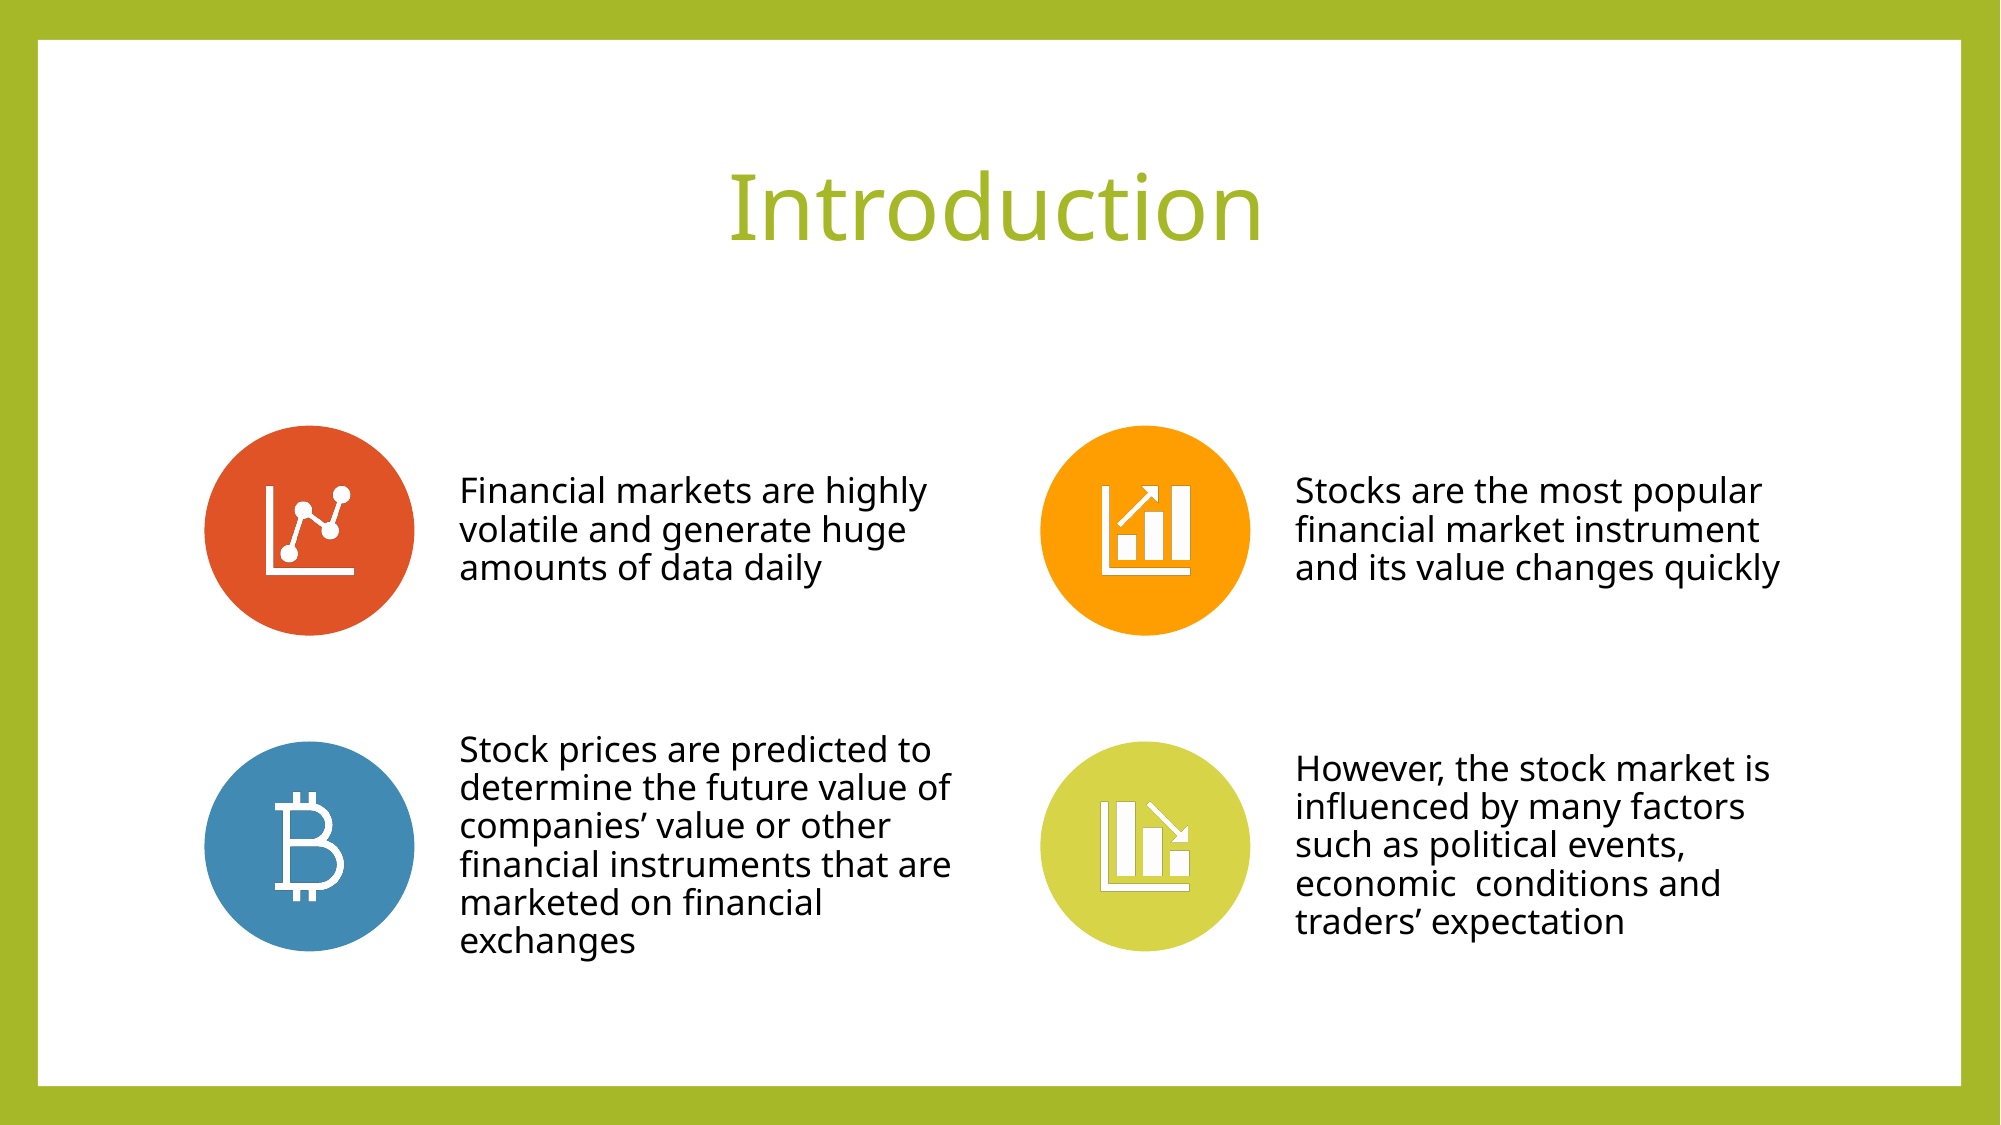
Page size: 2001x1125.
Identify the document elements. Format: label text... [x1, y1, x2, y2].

title Introduction [187, 99, 1808, 323]
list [187, 376, 1808, 1001]
